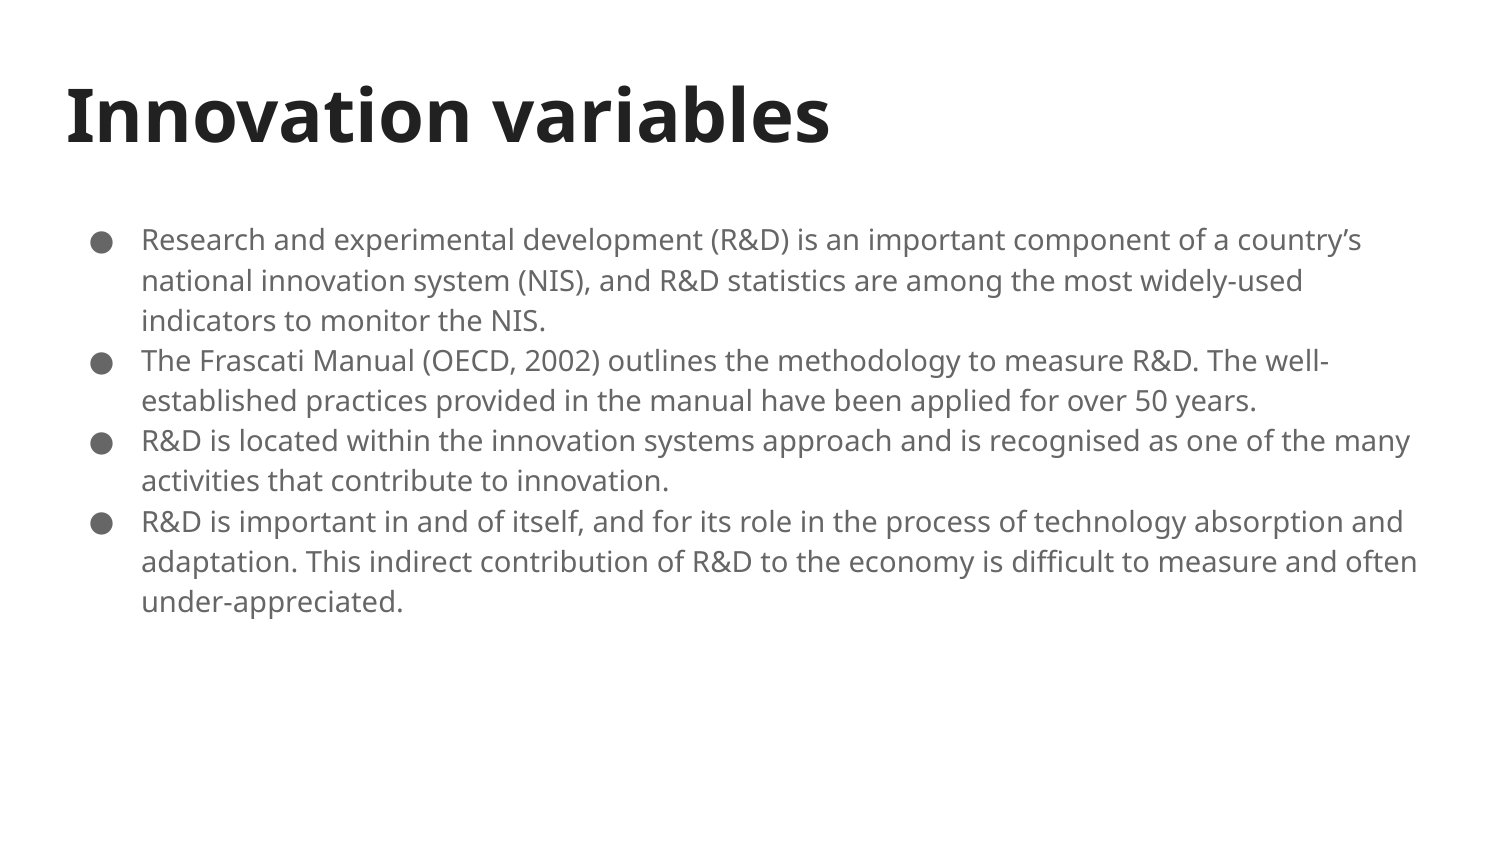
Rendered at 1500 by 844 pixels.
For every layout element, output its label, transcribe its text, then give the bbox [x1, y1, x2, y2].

list Research and experimental development (R&D) is an important component of a country’s national innovation system (NIS), and R&D statistics are among the most widely-used indicators to monitor the NIS. The Frascati Manual (OECD, 2002) outlines the methodology to measure R&D. The well-established practices provided in the manual have been applied for over 50 years. R&D is located within the innovation systems approach and is recognised as one of the many activities that contribute to innovation. R&D is important in and of itself, and for its role in the process of technology absorption and adaptation. This indirect contribution of R&D to the economy is difficult to measure and often under-appreciated. [51, 201, 1449, 750]
title Innovation variables [51, 48, 1449, 180]
